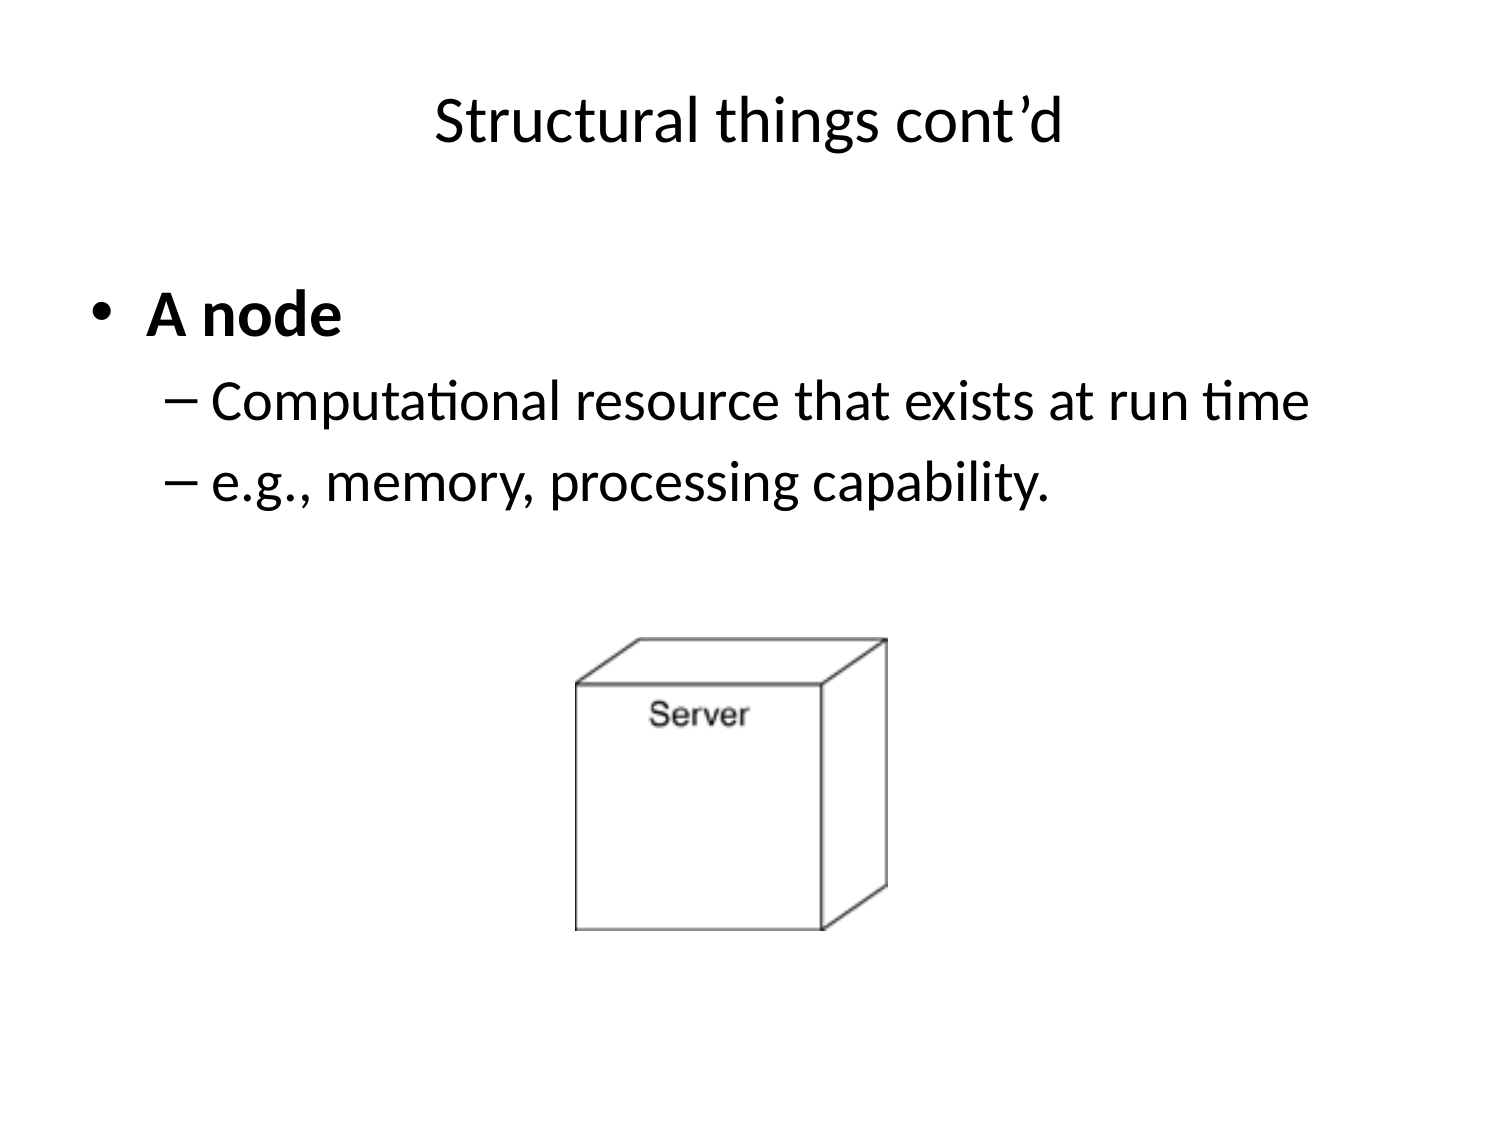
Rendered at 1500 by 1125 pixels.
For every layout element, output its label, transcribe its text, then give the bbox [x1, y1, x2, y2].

picture [574, 637, 888, 931]
title Structural things cont’d [75, 45, 1425, 188]
list A node Computational resource that exists at run time e.g., memory, processing capability. [75, 262, 1425, 1005]
